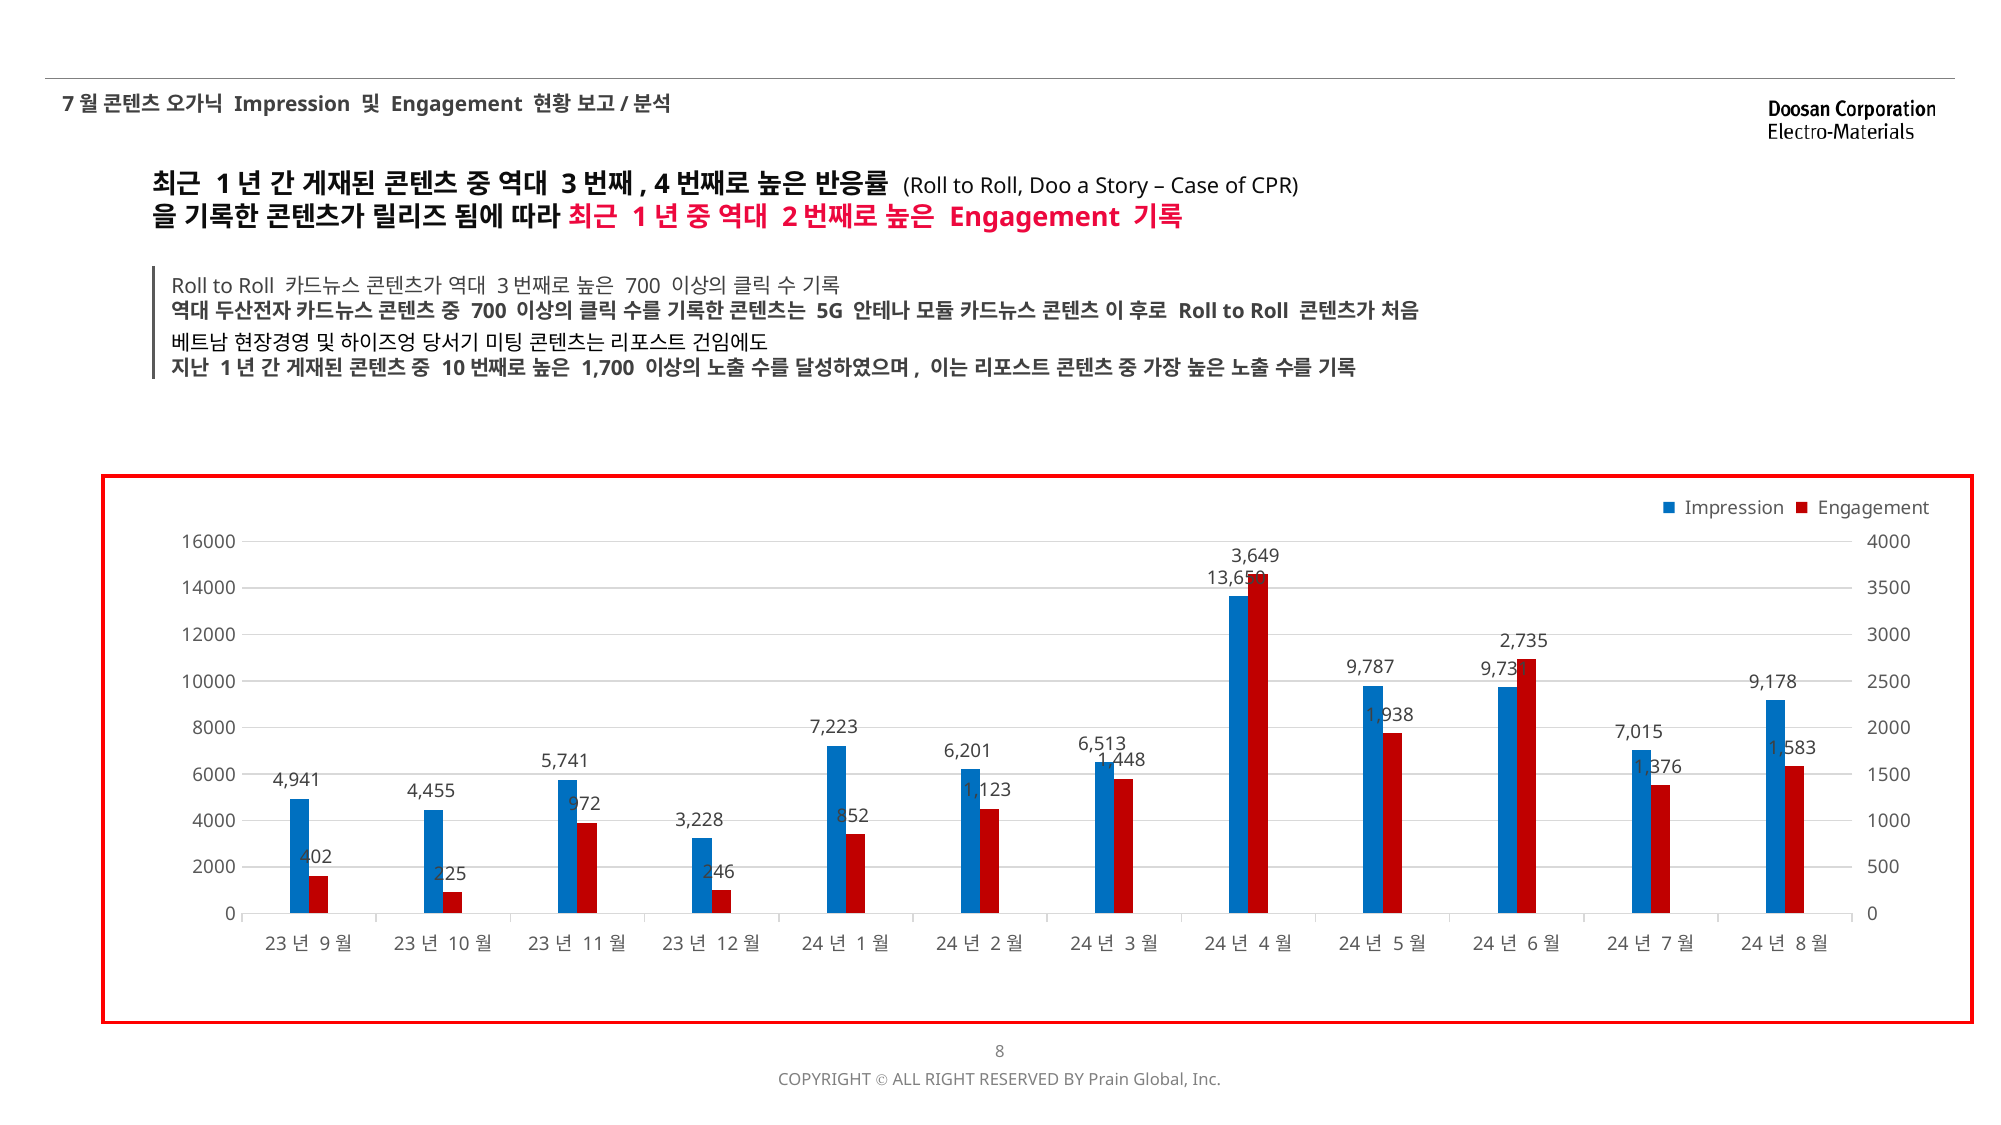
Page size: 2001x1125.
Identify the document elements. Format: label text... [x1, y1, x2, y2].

text_box [102, 475, 1973, 1023]
text_box 7월 콘텐츠 오가닉 Impression 및 Engagement 현황 보고/분석 [47, 83, 694, 124]
chart [103, 485, 1950, 1042]
text_box Roll to Roll 카드뉴스 콘텐츠가 역대 3번째로 높은 700 이상의 클릭 수 기록 역대 두산전자 카드뉴스 콘텐츠 중 700 이상의 클릭 수를 기록한 콘텐츠는 5G 안테나 모듈 카드뉴스 콘텐츠 이 후로 Roll to Roll 콘텐츠가 처음 [171, 265, 1766, 355]
text_box 최근 1년 간 게재된 콘텐츠 중 역대 3번째, 4번째로 높은 반응률 (Roll to Roll, Doo a Story – Case of CPR) 을 기록한 콘텐츠가 릴리즈 됨에 따라 최근 1년 중 역대 2번째로 높은 Engagement 기록 [152, 159, 1701, 239]
text_box 베트남 현장경영 및 하이즈엉 당서기 미팅 콘텐츠는 리포스트 건임에도 지난 1년 간 게재된 콘텐츠 중 10번째로 높은 1,700 이상의 노출 수를 달성하였으며, 이는 리포스트 콘텐츠 중 가장 높은 노출 수를 기록 [171, 322, 1399, 387]
